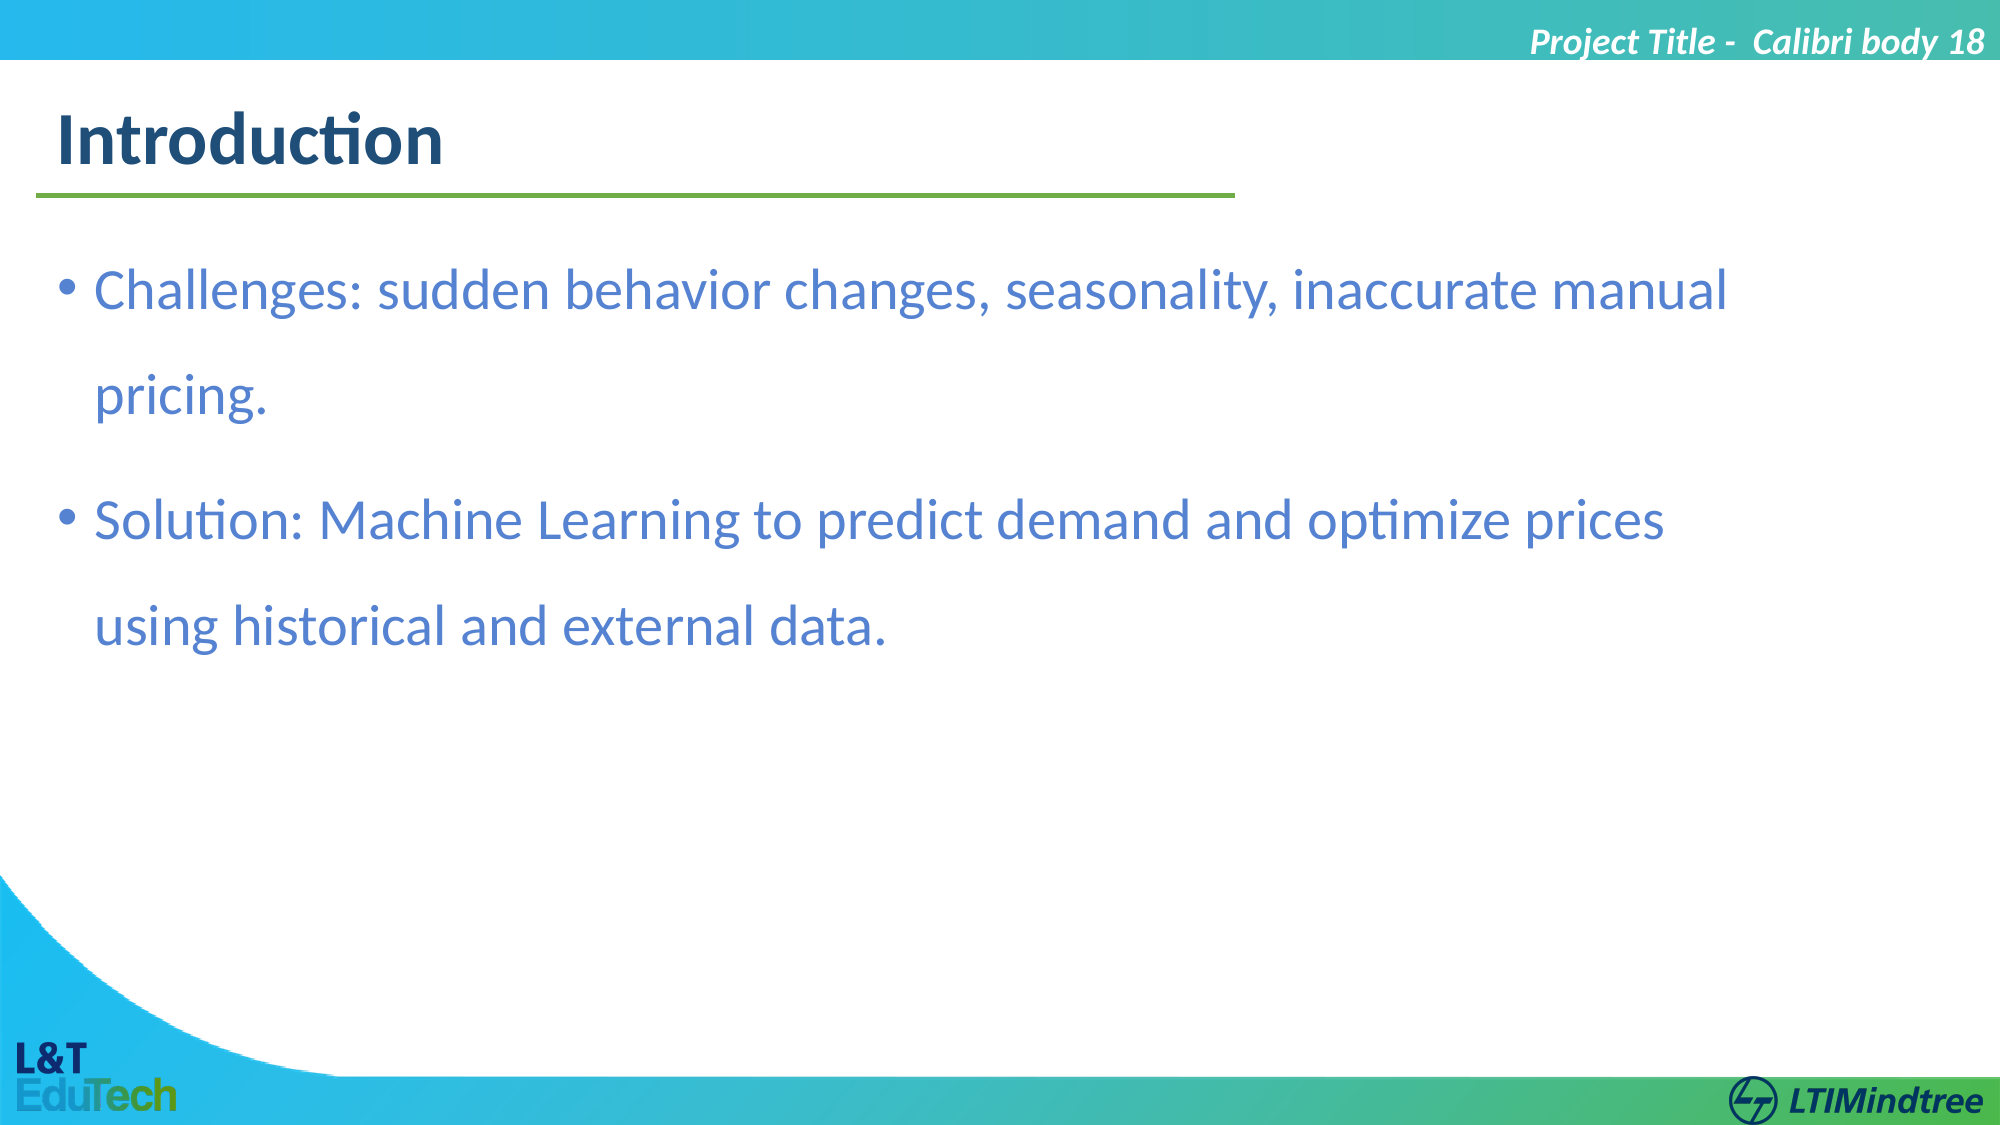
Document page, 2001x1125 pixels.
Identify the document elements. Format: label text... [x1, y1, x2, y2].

text_box Project Title - Calibri body 18 [999, 9, 2000, 114]
picture [0, 875, 2000, 1125]
text_box Introduction [41, 82, 1785, 188]
list Challenges: sudden behavior changes, seasonality, inaccurate manual pricing. Solution: Machine Learning to predict demand and optimize prices using historical and external data. [41, 208, 1785, 889]
